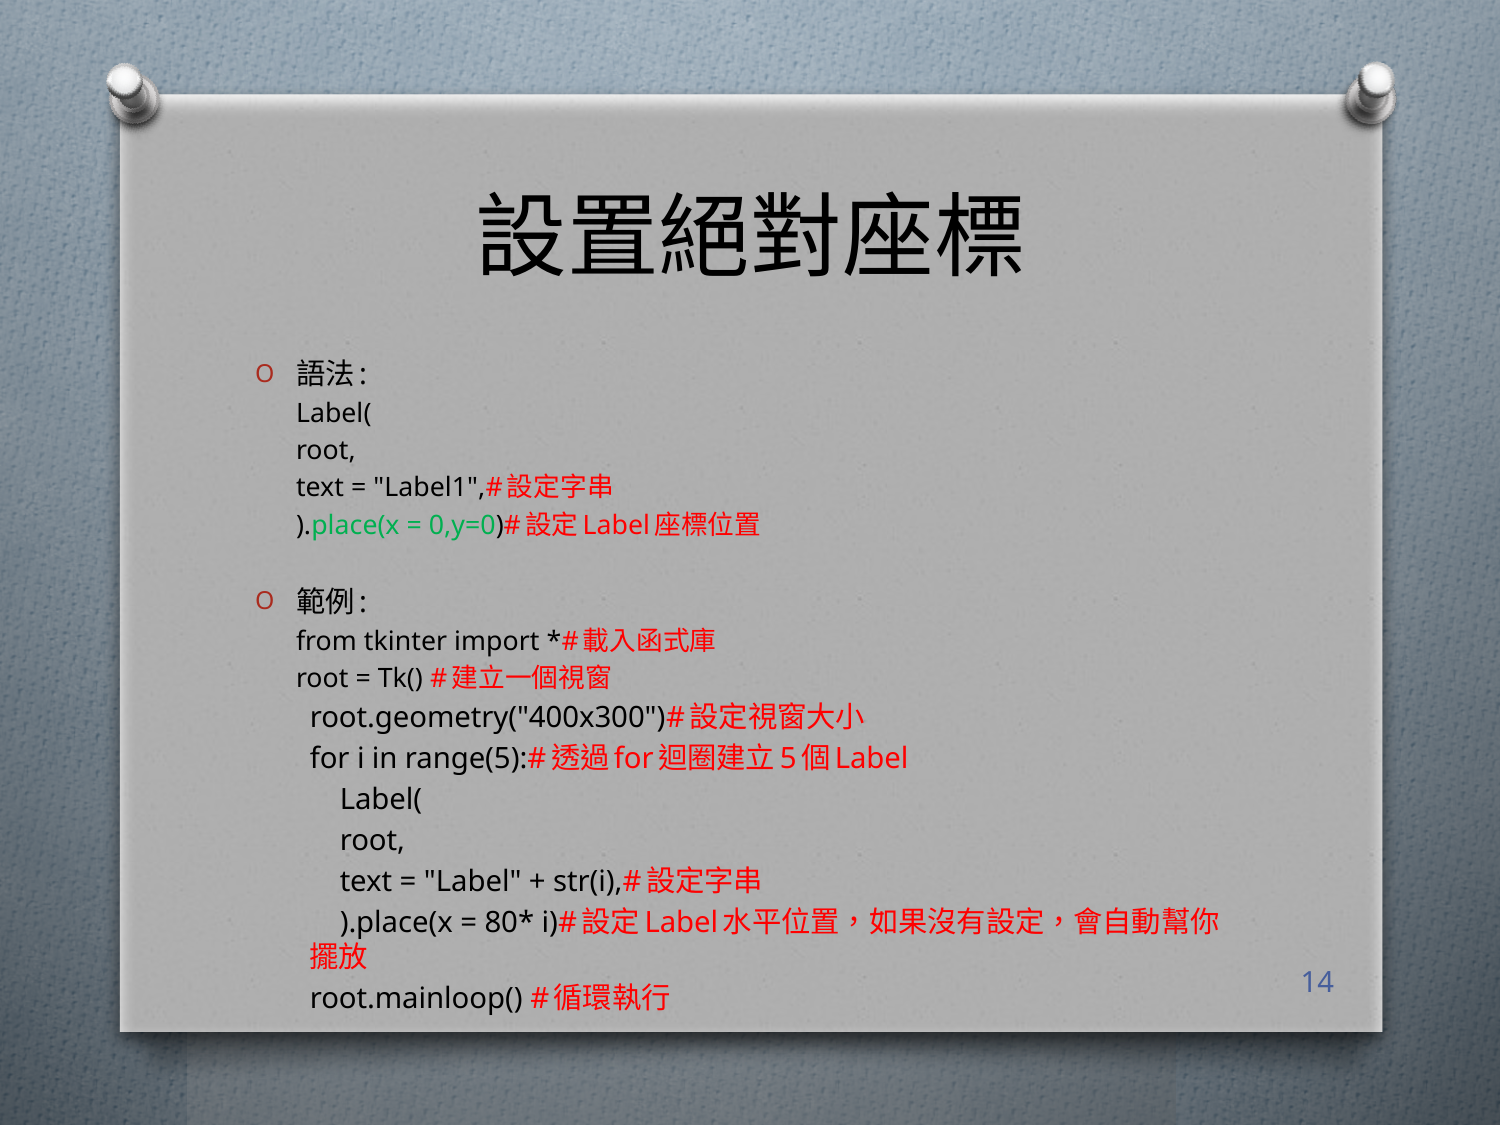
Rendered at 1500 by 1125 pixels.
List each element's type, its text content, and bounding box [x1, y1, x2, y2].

slide_number 14 [1258, 952, 1350, 1013]
title 設置絕對座標 [179, 134, 1323, 332]
picture [1317, 35, 1439, 156]
list 語法: Label( root, text = "Label1",#設定字串 ).place(x = 0,y=0)#設定Label座標位置 範例: from tkinter import *#載入函式庫 root = Tk() #建立一個視窗 root.geometry("400x300")#設定視窗大小 for i in range(5):#透過for迴圈建立5個Label Label( root, text = "Label" + str(i),#設定字串 ).place(x = 80* i)#設定Label水平位置，如果沒有設定，會自動幫你擺放 root.mainloop() #循環執行 [240, 347, 1257, 1024]
picture [75, 29, 198, 153]
